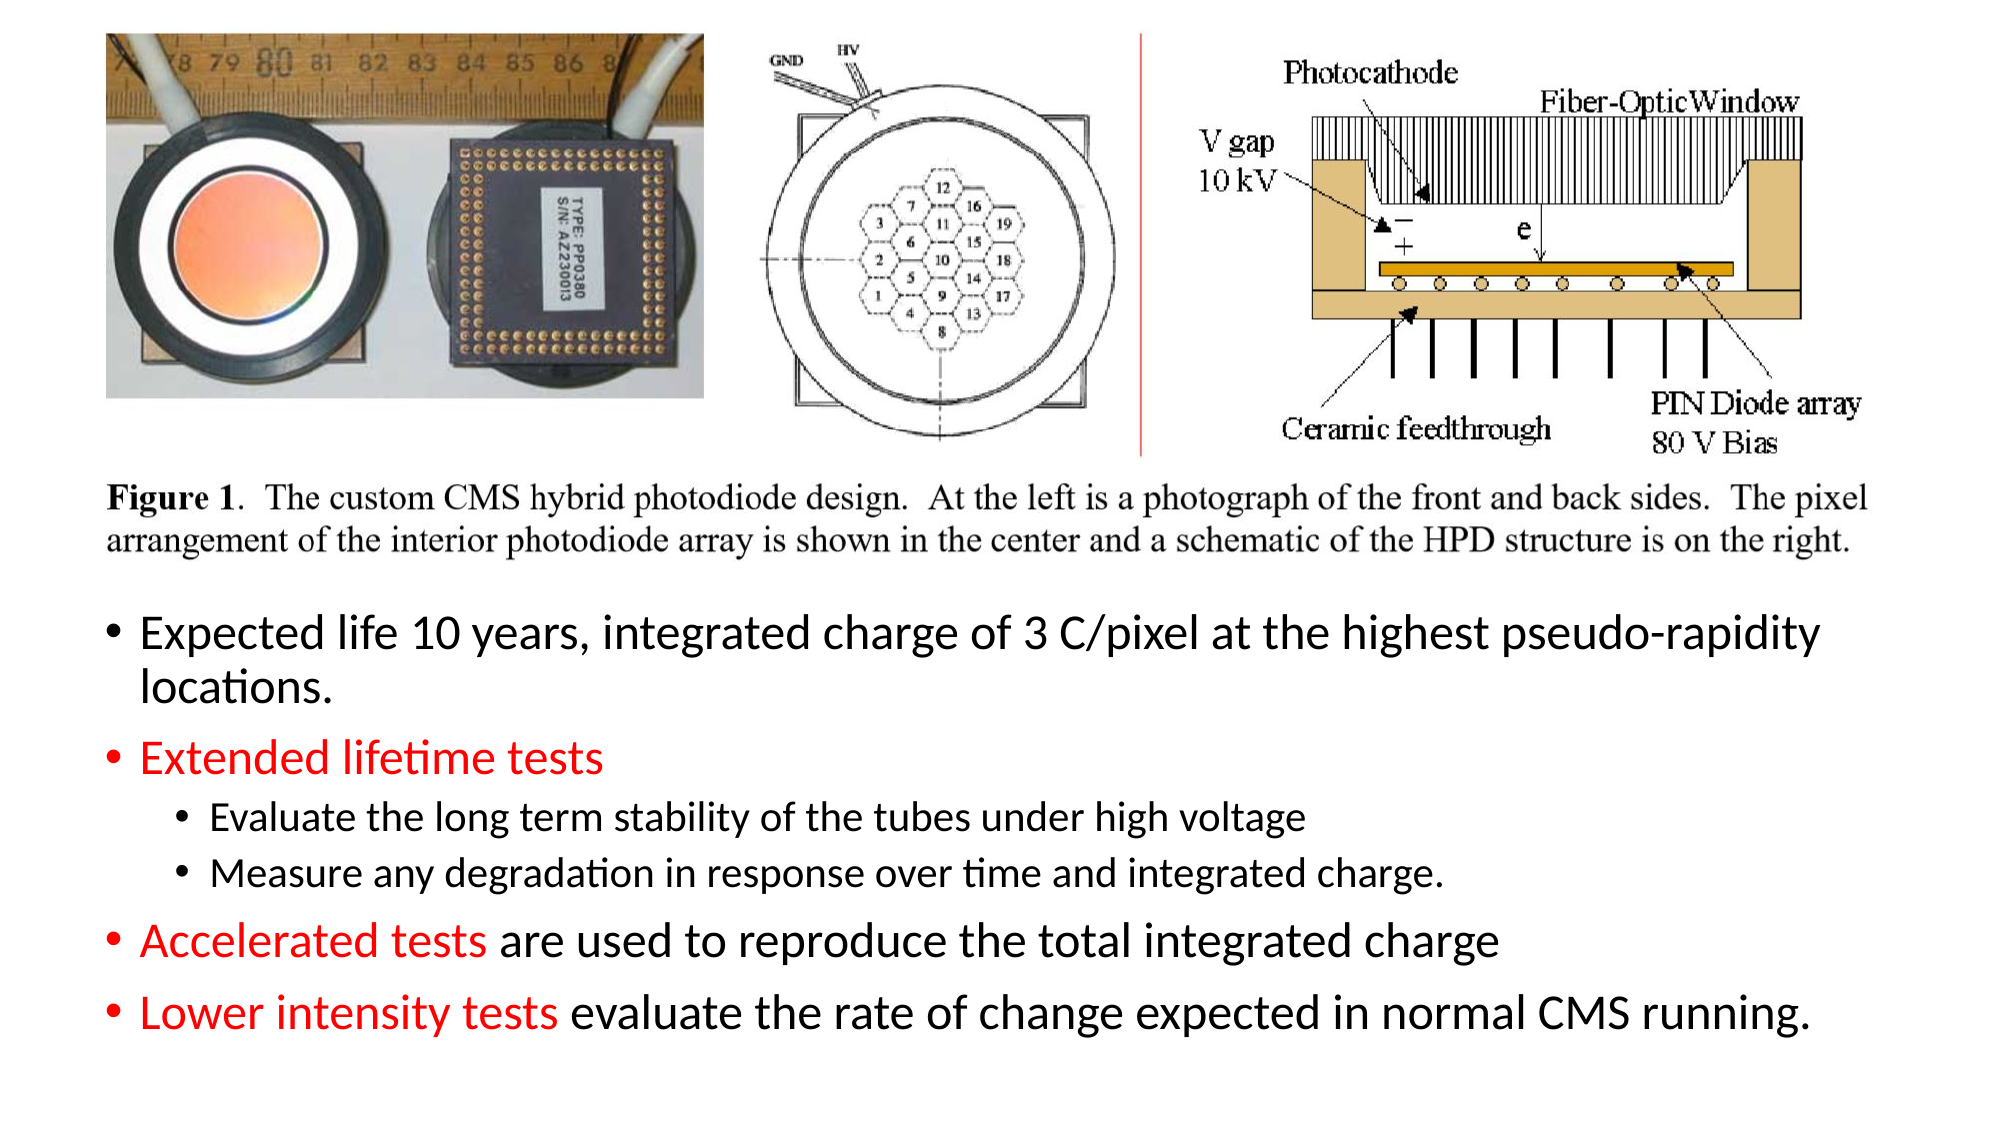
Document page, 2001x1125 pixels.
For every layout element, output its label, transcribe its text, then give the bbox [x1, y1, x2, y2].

picture [89, 13, 1877, 568]
list Expected life 10 years, integrated charge of 3 C/pixel at the highest pseudo-rapidity locations. Extended lifetime tests Evaluate the long term stability of the tubes under high voltage Measure any degradation in response over time and integrated charge. Accelerated tests are used to reproduce the total integrated charge Lower intensity tests evaluate the rate of change expected in normal CMS running. [89, 598, 1877, 1086]
